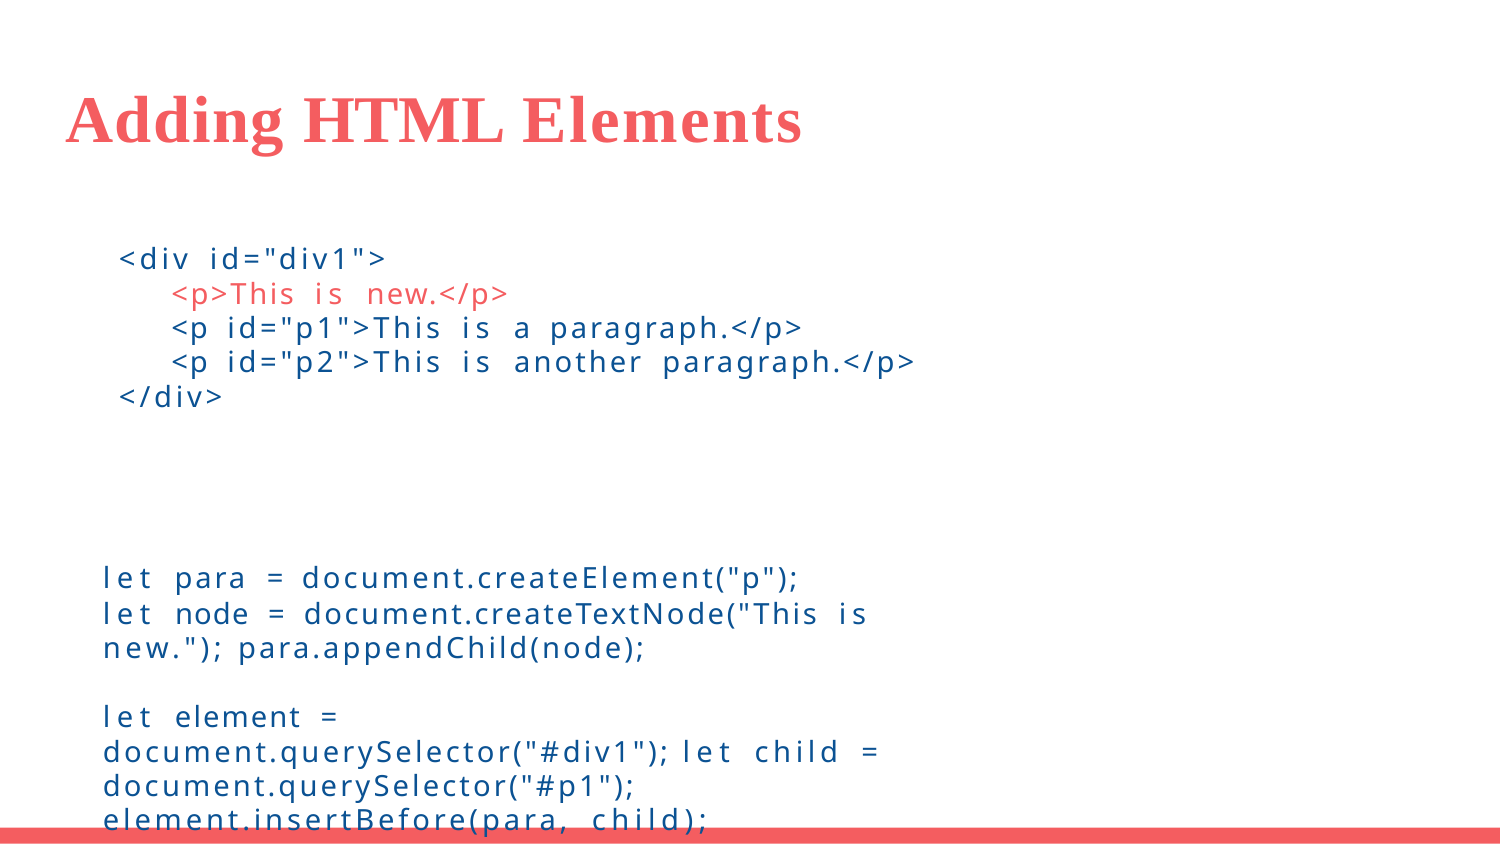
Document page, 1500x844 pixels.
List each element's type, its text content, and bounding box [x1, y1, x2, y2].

text_box let para = document.createElement("p"); let node = document.createTextNode("This is new."); para.appendChild(node); let element = document.querySelector("#div1"); let child = document.querySelector("#p1"); element.insertBefore(para, child); [100, 557, 998, 837]
list <div id="div1"> <p>This is new.</p> <p id="p1">This is a paragraph.</p> <p id="p2">This is another paragraph.</p> </div> [63, 192, 1403, 716]
title Adding HTML Elements [63, 73, 1163, 192]
